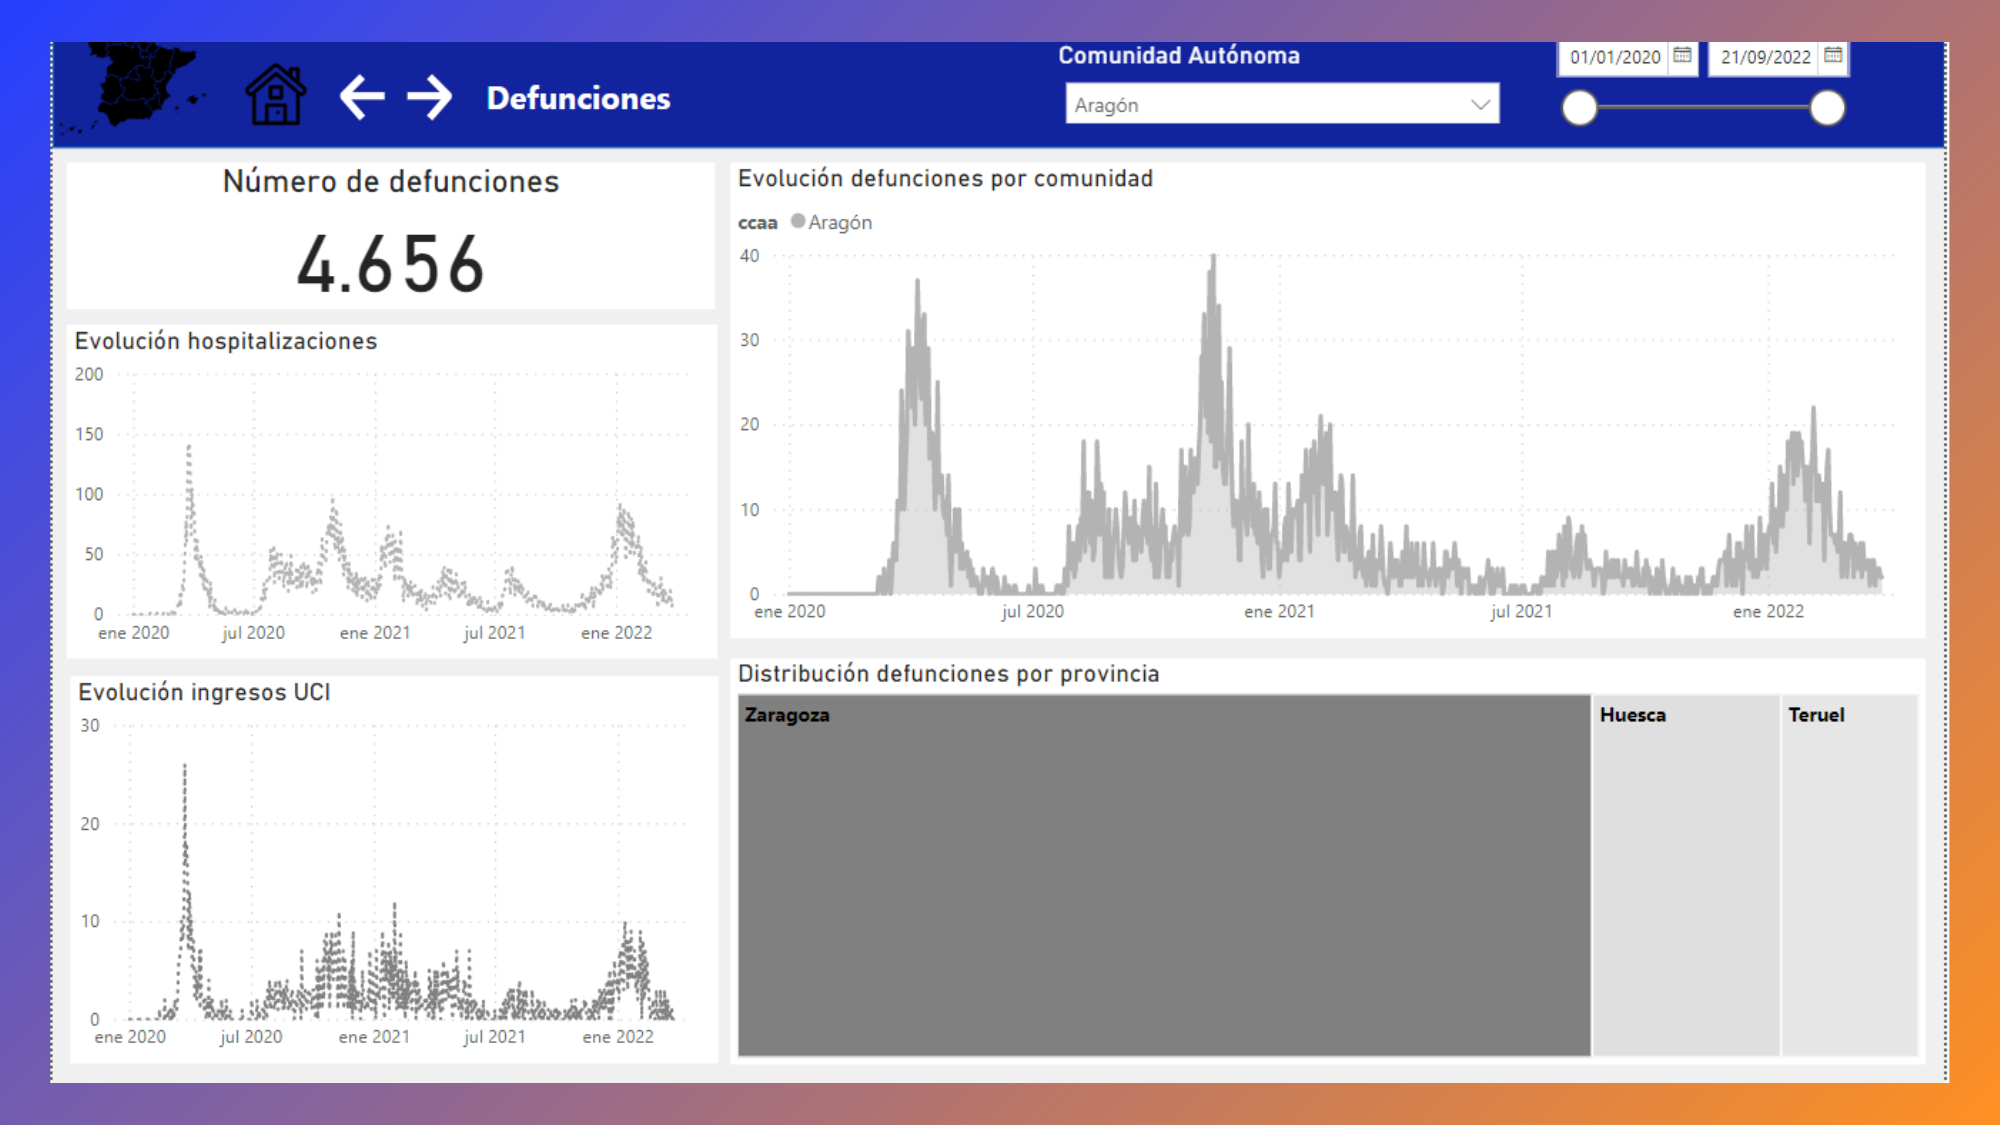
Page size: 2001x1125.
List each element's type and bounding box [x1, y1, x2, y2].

list [50, 42, 1950, 1083]
text_box [0, 0, 2000, 1125]
